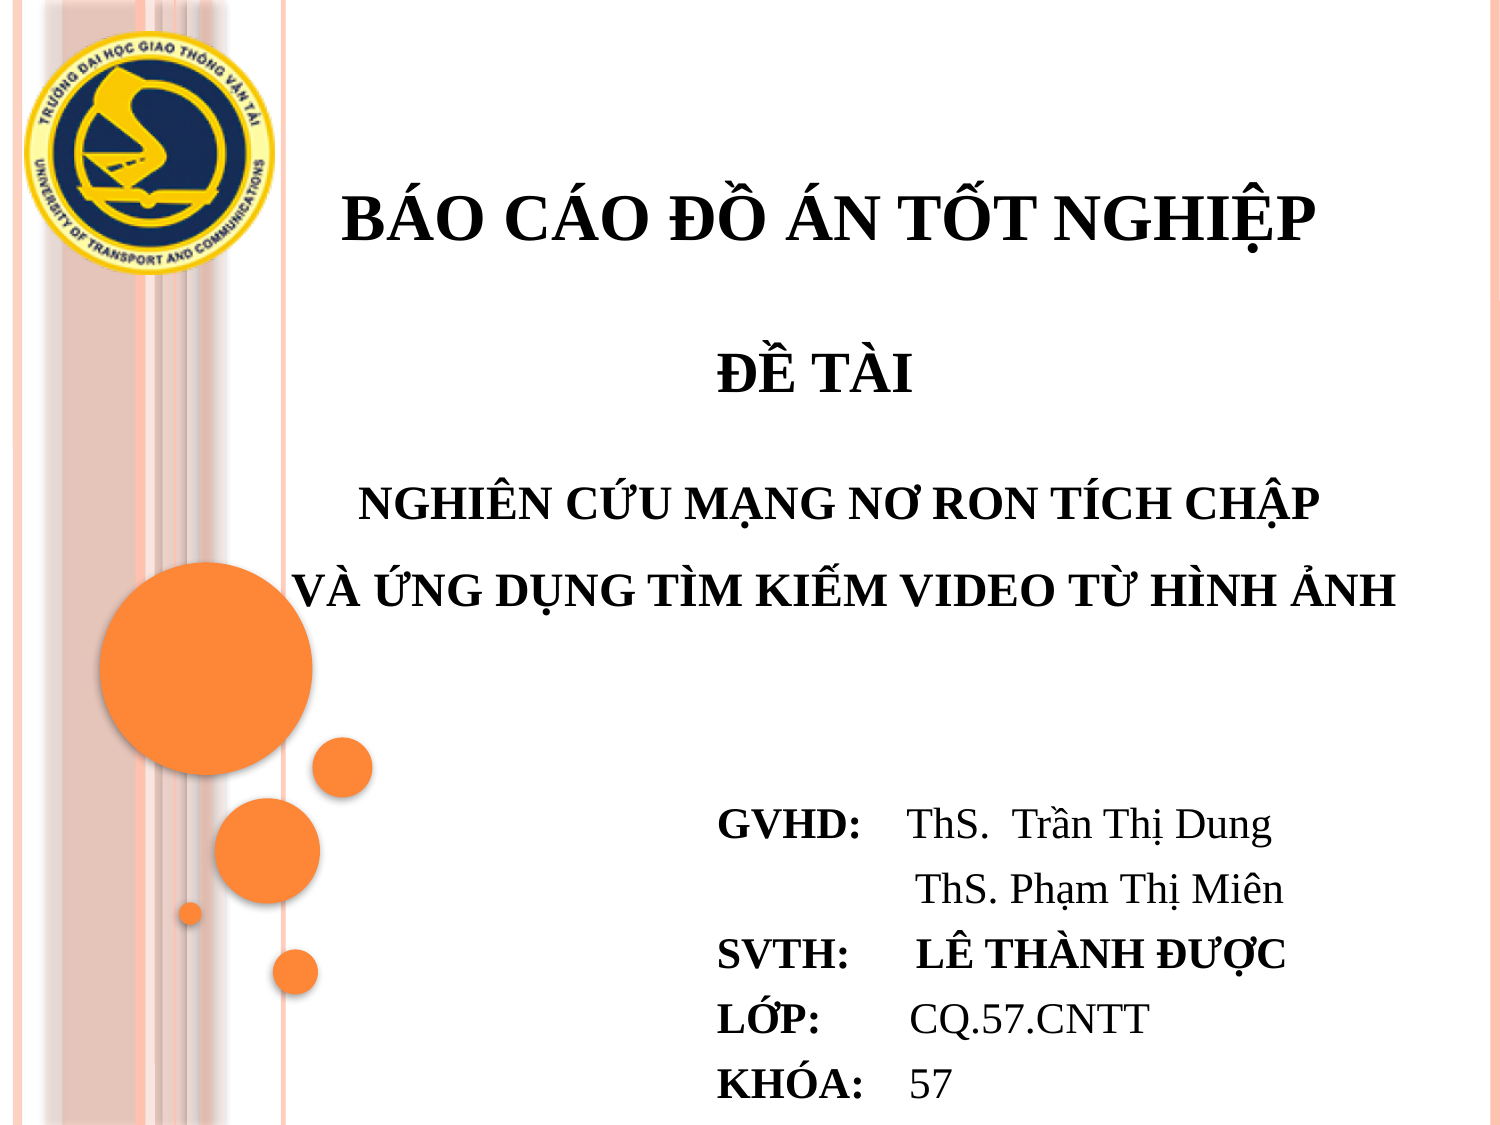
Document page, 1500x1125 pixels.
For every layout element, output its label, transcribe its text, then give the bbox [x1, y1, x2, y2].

text_box BÁO CÁO ĐỒ ÁN TỐT NGHIỆP [327, 166, 1365, 262]
subtitle GVHD: ThS. Trần Thị Dung ThS. Phạm Thị Miên SVTH: LÊ THÀNH ĐƯỢC LỚP: CQ.57.CNTT KHÓA: 57 [702, 787, 1424, 1100]
text_box NGHIÊN CỨU MẠNG NƠ RON TÍCH CHẬP VÀ ỨNG DỤNG TÌM KIẾM VIDEO TỪ HÌNH ẢNH [228, 436, 1463, 624]
picture [24, 31, 276, 276]
text_box ĐỀ TÀI [702, 326, 990, 412]
